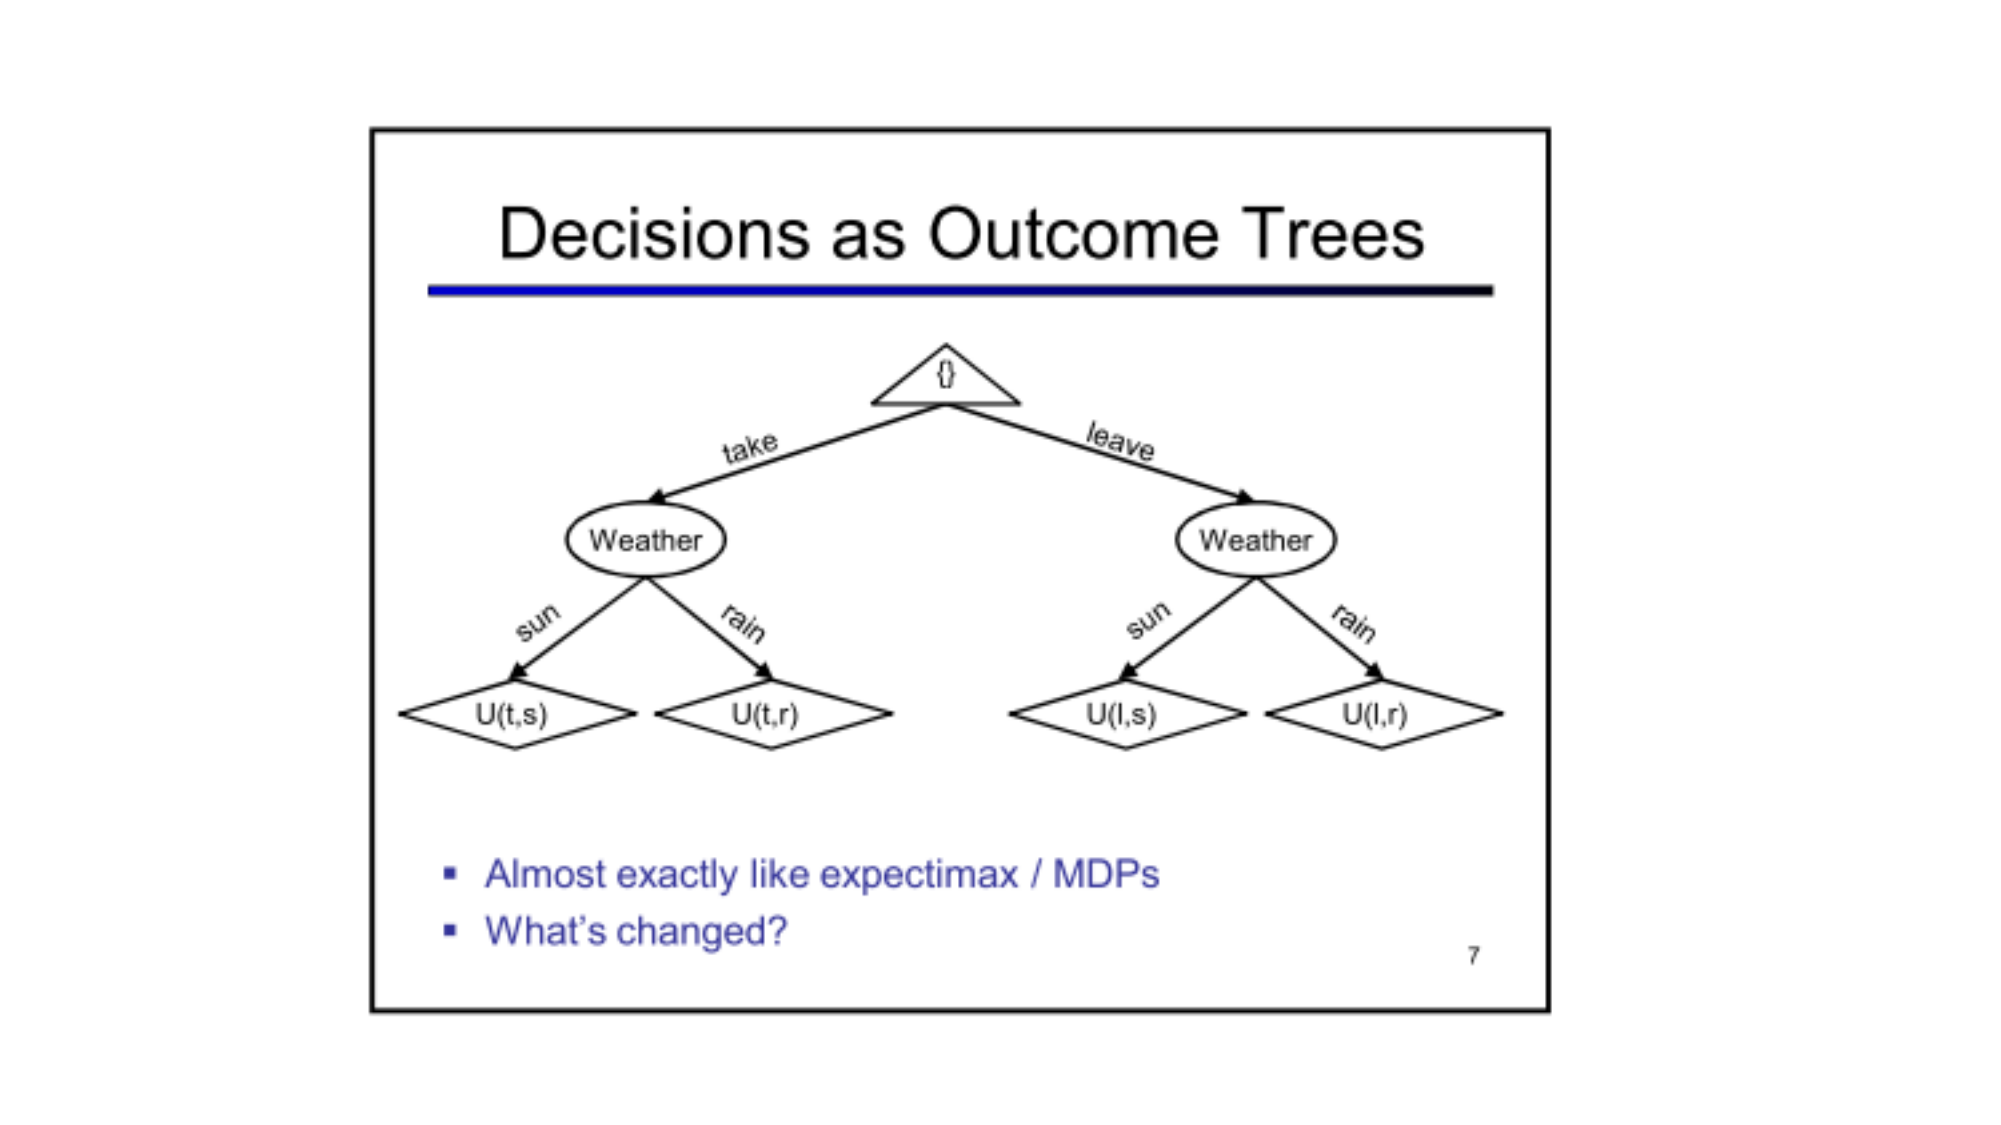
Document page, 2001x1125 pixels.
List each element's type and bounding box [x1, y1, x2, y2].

picture [346, 122, 1560, 1019]
